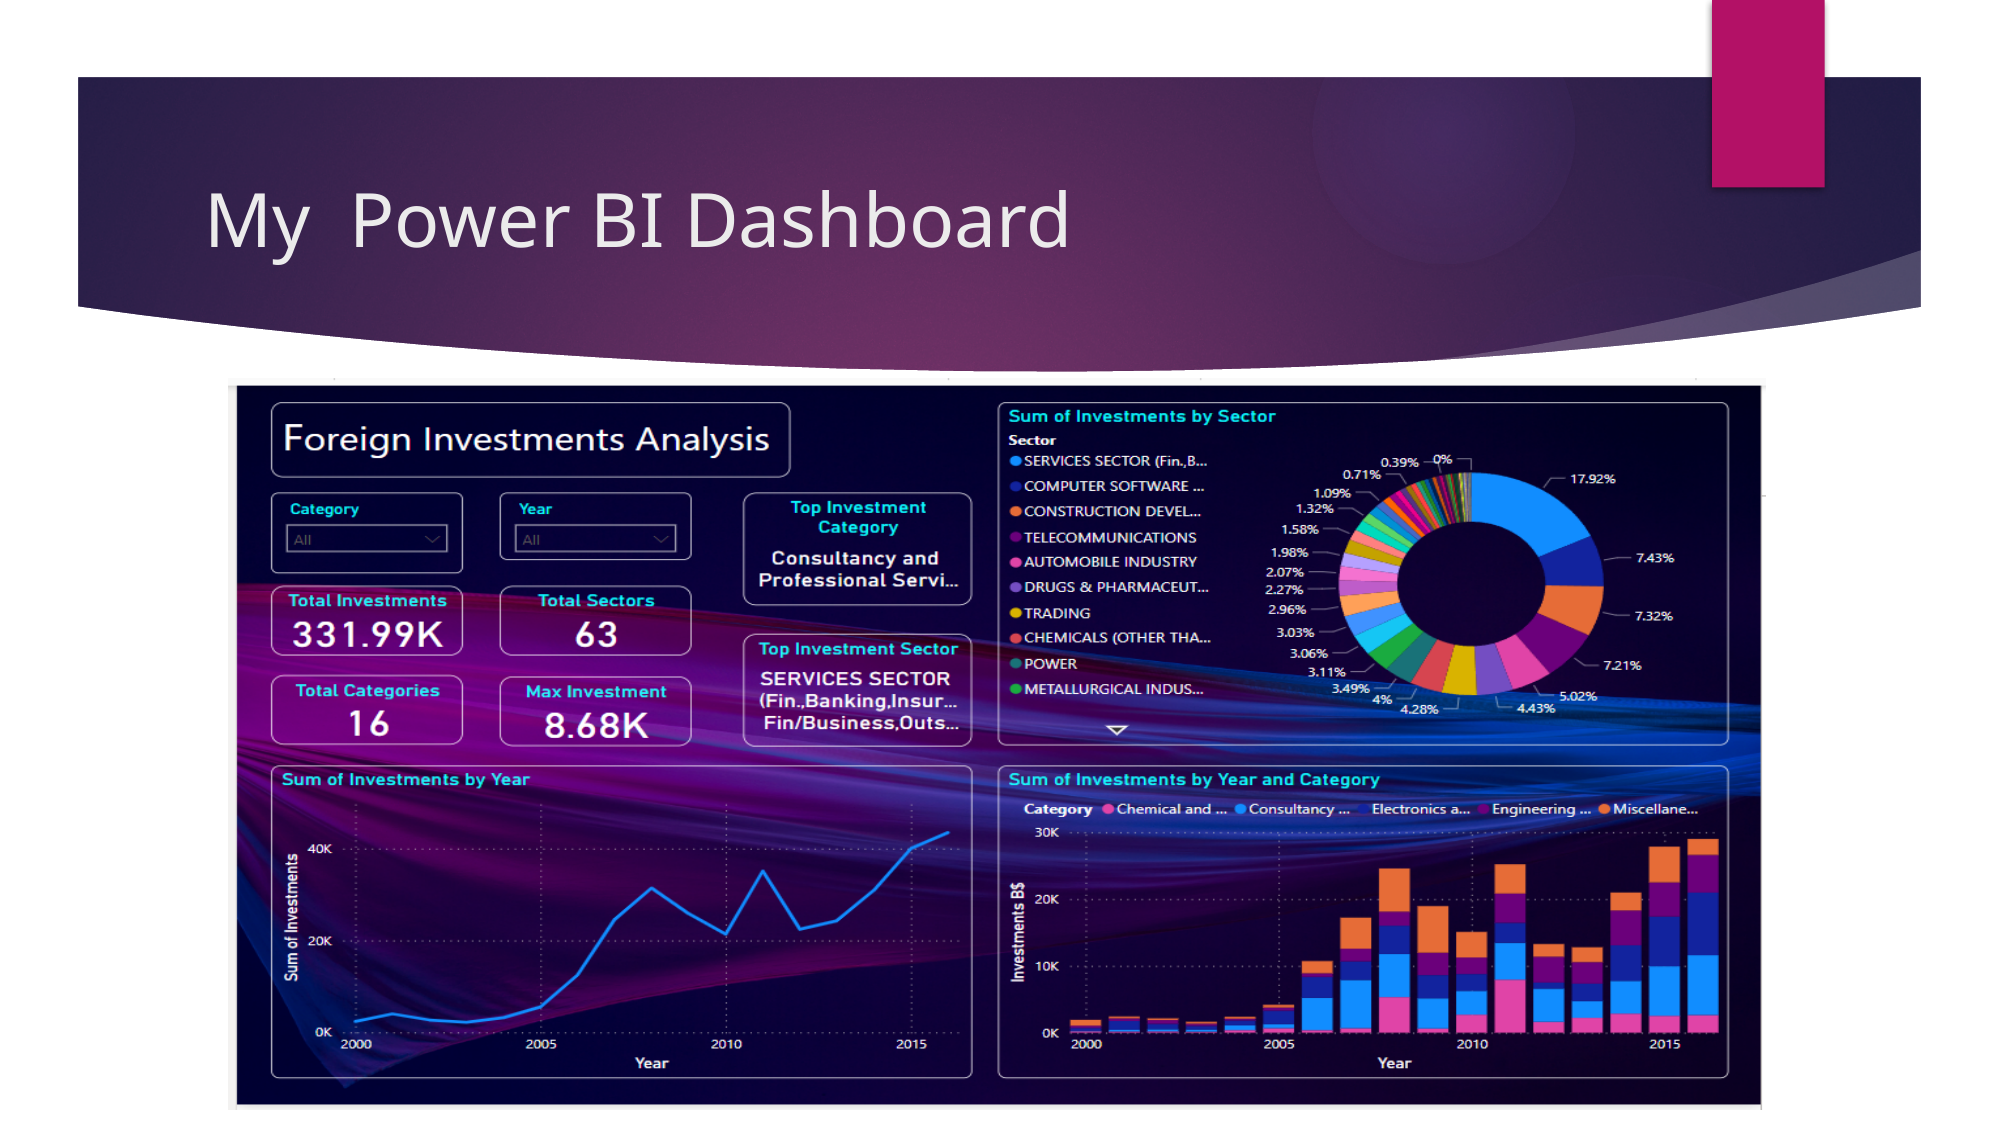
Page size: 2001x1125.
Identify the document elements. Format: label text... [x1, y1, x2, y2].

title My Power BI Dashboard [189, 159, 1627, 276]
picture [227, 377, 1766, 1110]
